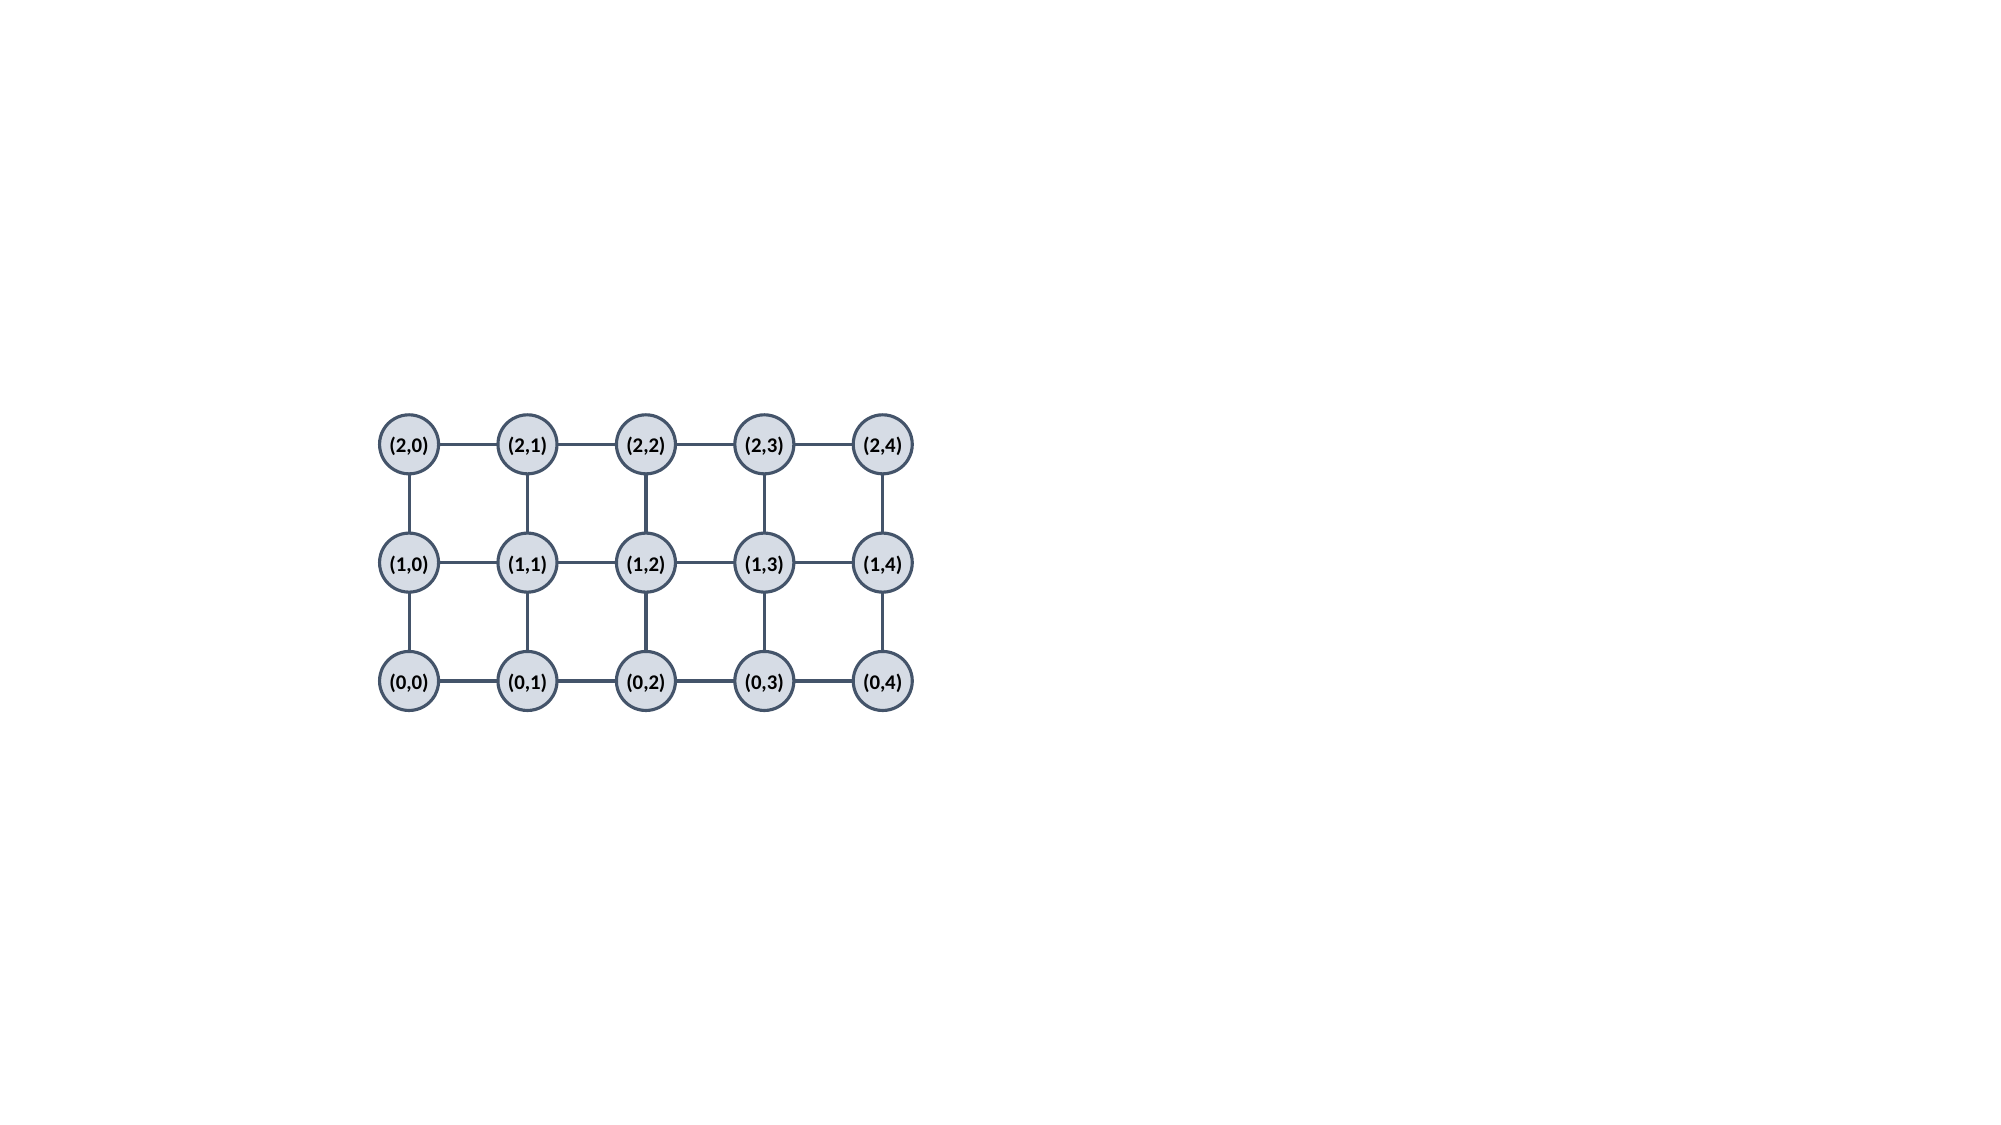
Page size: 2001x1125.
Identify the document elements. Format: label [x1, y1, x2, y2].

text_box [379, 414, 913, 711]
